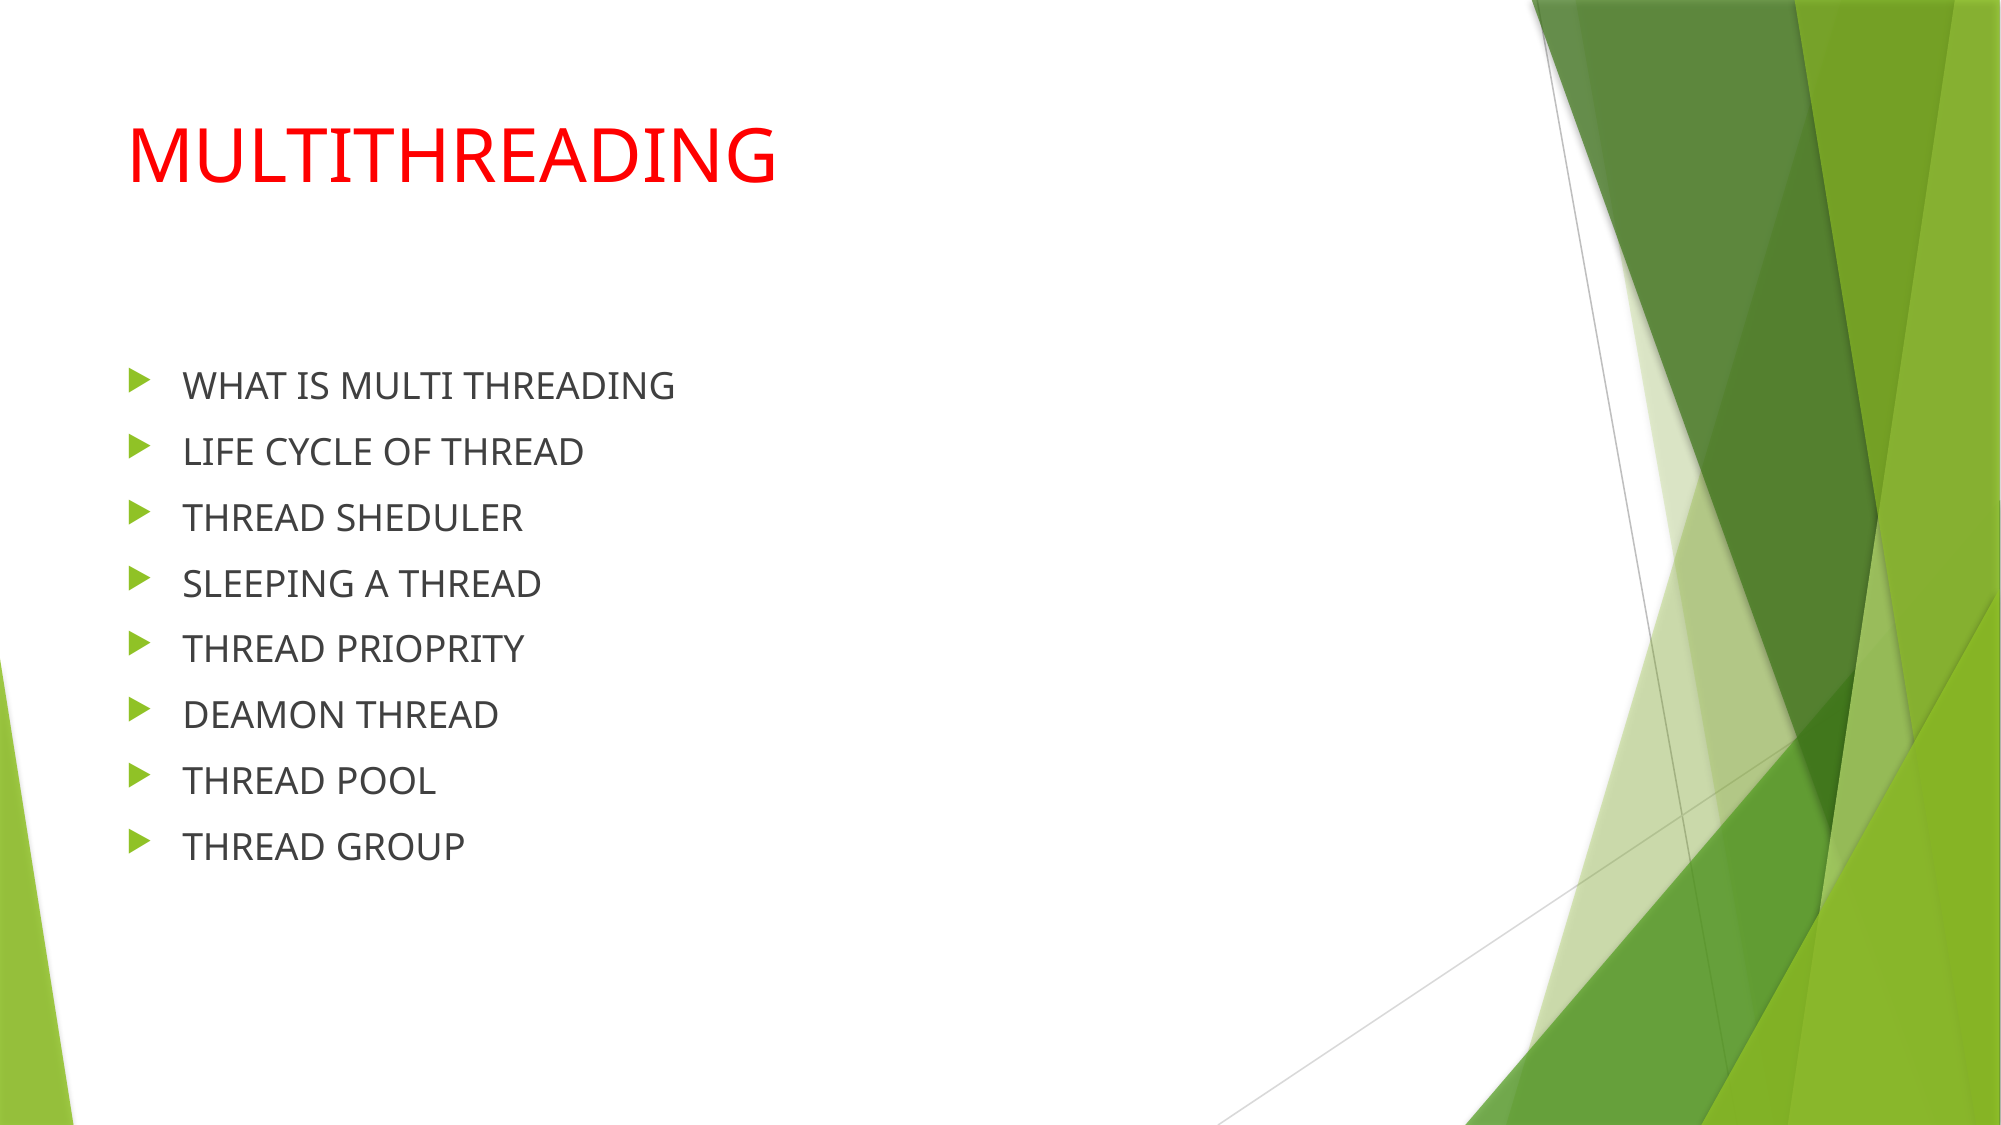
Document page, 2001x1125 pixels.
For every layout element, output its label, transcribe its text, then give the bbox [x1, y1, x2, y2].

title MULTITHREADING [111, 99, 1522, 317]
list WHAT IS MULTI THREADING LIFE CYCLE OF THREAD THREAD SHEDULER SLEEPING A THREAD THREAD PRIOPRITY DEAMON THREAD THREAD POOL THREAD GROUP [111, 354, 1522, 992]
